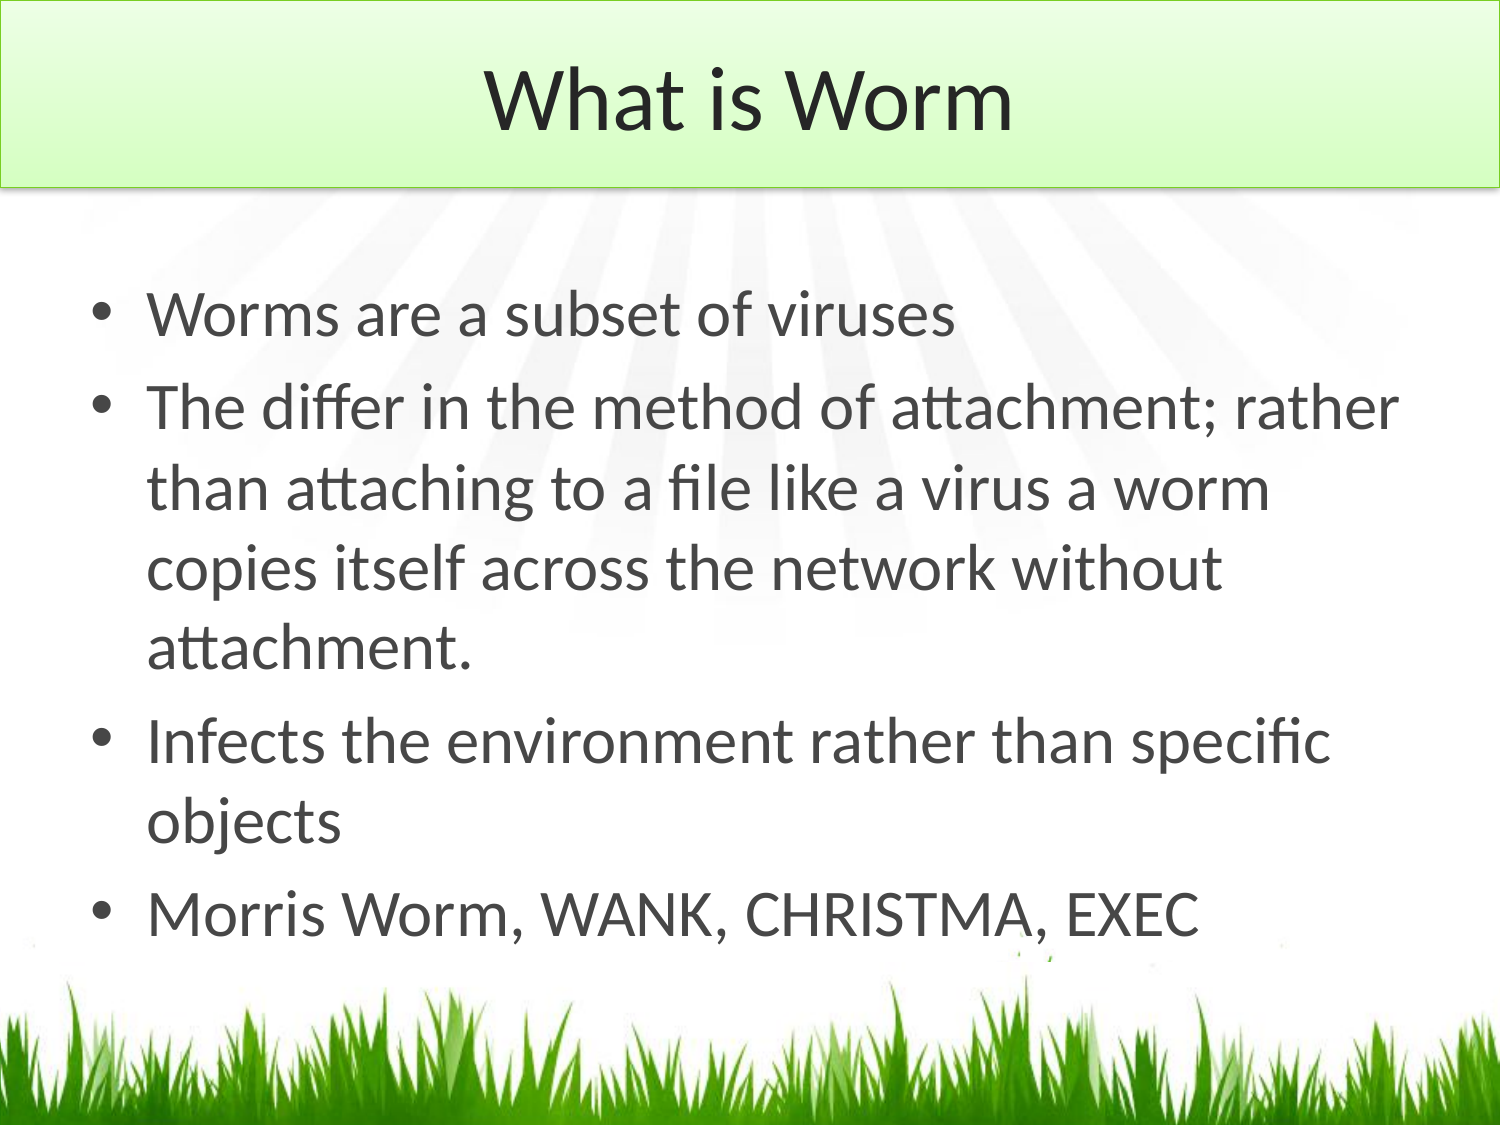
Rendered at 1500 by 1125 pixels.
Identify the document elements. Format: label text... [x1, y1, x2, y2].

title What is Worm [0, 0, 1500, 188]
picture [0, 188, 1500, 1125]
list Worms are a subset of viruses The differ in the method of attachment; rather than attaching to a file like a virus a worm copies itself across the network without attachment. Infects the environment rather than specific objects Morris Worm, WANK, CHRISTMA, EXEC [75, 262, 1425, 1005]
